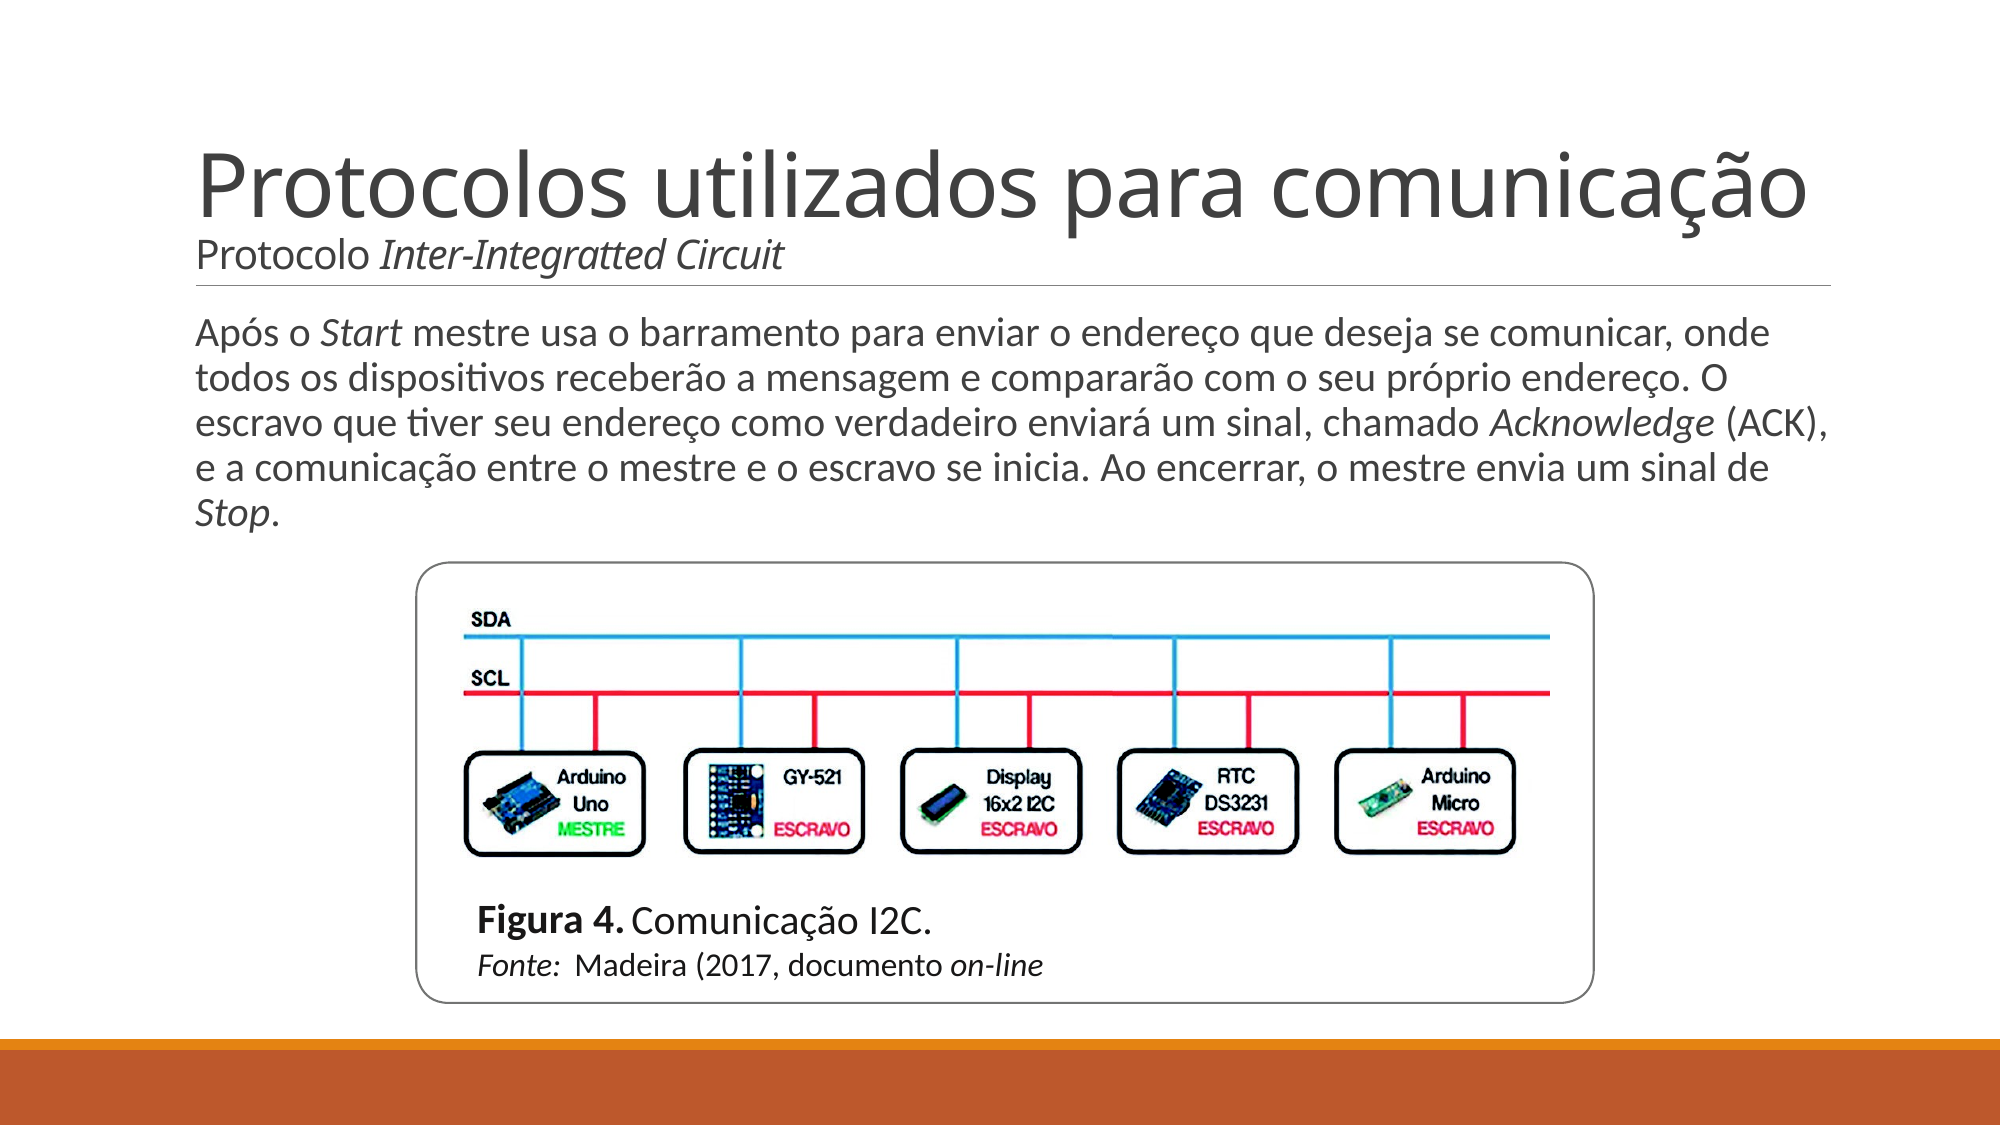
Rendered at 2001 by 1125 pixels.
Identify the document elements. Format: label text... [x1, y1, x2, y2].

title Protocolos utilizados para comunicação Protocolo Inter-Integratted Circuit [180, 47, 1830, 285]
list Após o Start mestre usa o barramento para enviar o endereço que deseja se comunicar, onde todos os dispositivos receberão a mensagem e compararão com o seu próprio endereço. O escravo que tiver seu endereço como verdadeiro enviará um sinal, chamado Acknowledge (ACK), e a comunicação entre o mestre e o escravo se inicia. Ao encerrar, o mestre envia um sinal de Stop. [180, 302, 1830, 963]
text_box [415, 561, 1595, 1004]
